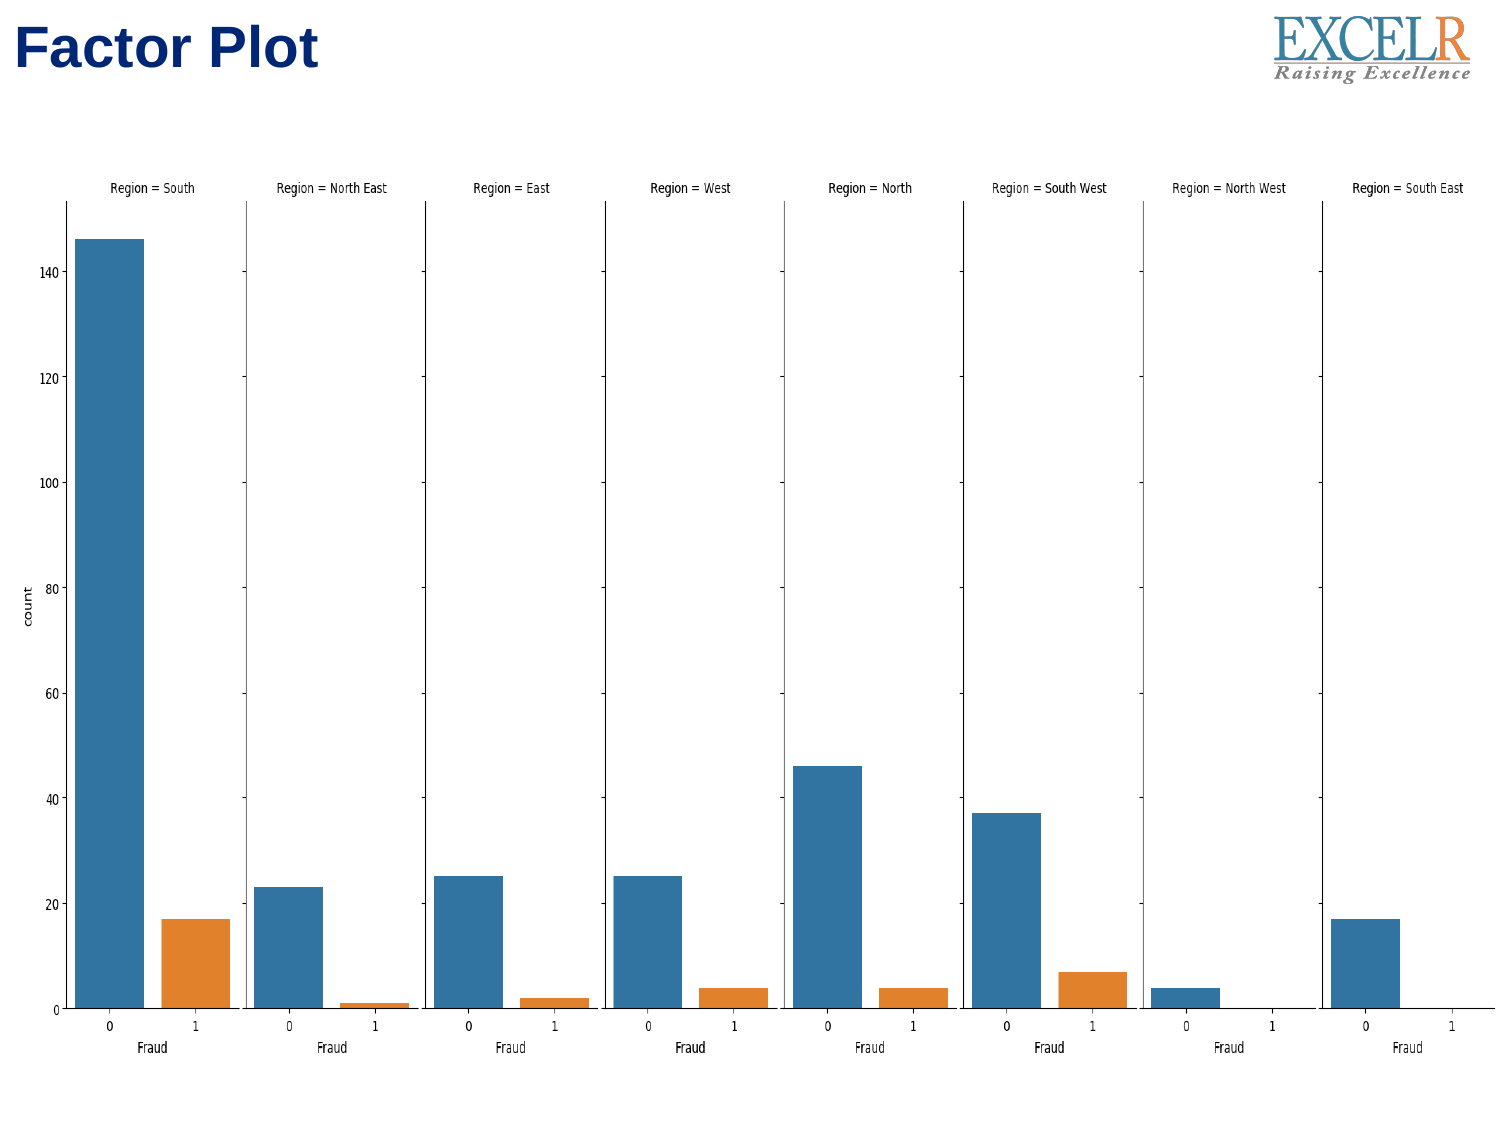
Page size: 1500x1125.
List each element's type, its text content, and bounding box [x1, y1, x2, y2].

text_box Factor Plot [14, 8, 1410, 110]
picture [14, 134, 1500, 1125]
picture [1274, 16, 1470, 85]
